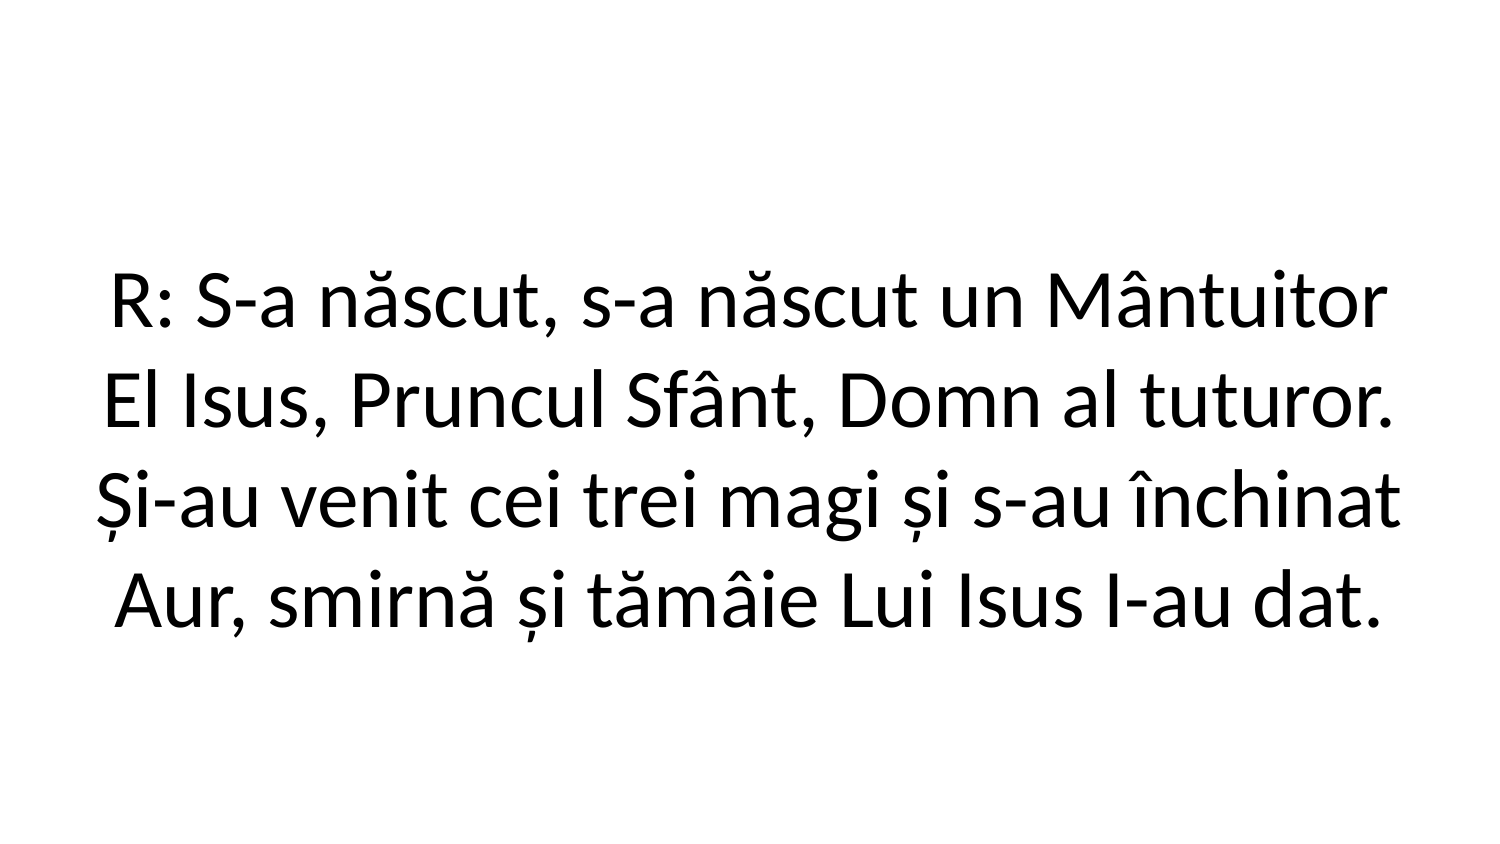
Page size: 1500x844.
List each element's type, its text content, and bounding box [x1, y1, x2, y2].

text_box R: S-a născut, s-a născut un Mântuitor El Isus, Pruncul Sfânt, Domn al tuturor. Și-au venit cei trei magi și s-au închinat Aur, smirnă și tămâie Lui Isus I-au dat. [81, 192, 1419, 652]
